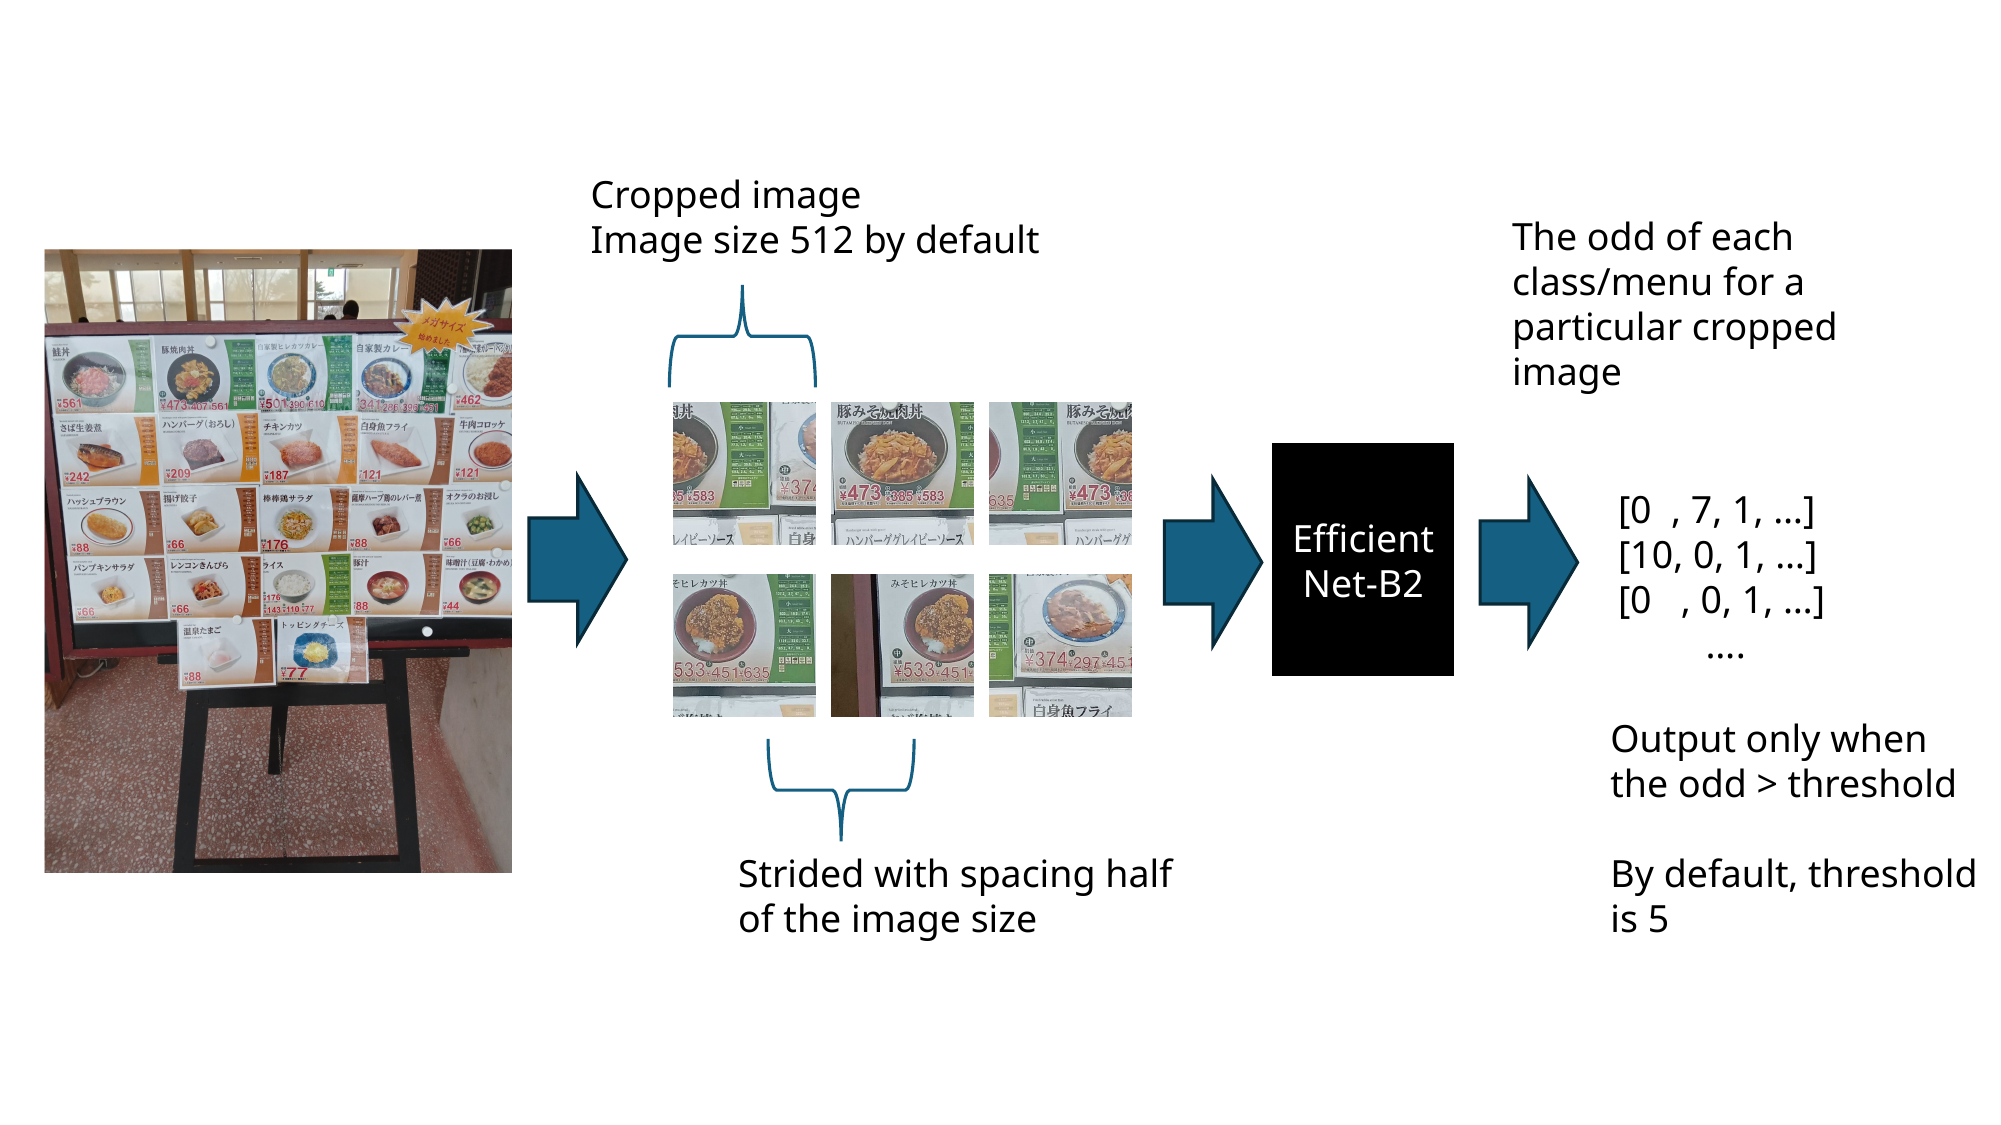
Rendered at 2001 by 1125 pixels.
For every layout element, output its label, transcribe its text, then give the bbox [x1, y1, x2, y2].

text_box Cropped image Image size 512 by default [575, 163, 1055, 269]
text_box EfficientNet-B2 [1272, 443, 1454, 676]
text_box [1162, 473, 1264, 652]
picture [0, 250, 590, 872]
text_box [766, 738, 916, 842]
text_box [672, 401, 1132, 718]
text_box Output only when the odd > threshold By default, threshold is 5 [1595, 707, 2000, 948]
text_box [0 , 7, 1, …] [10, 0, 1, …] [0 , 0, 1, …] …. [1603, 478, 1841, 674]
text_box Strided with spacing half of the image size [723, 843, 1213, 948]
text_box [667, 284, 817, 388]
text_box [590, 494, 629, 625]
text_box The odd of each class/menu for a particular cropped image [1497, 205, 1874, 401]
text_box [1478, 473, 1580, 652]
